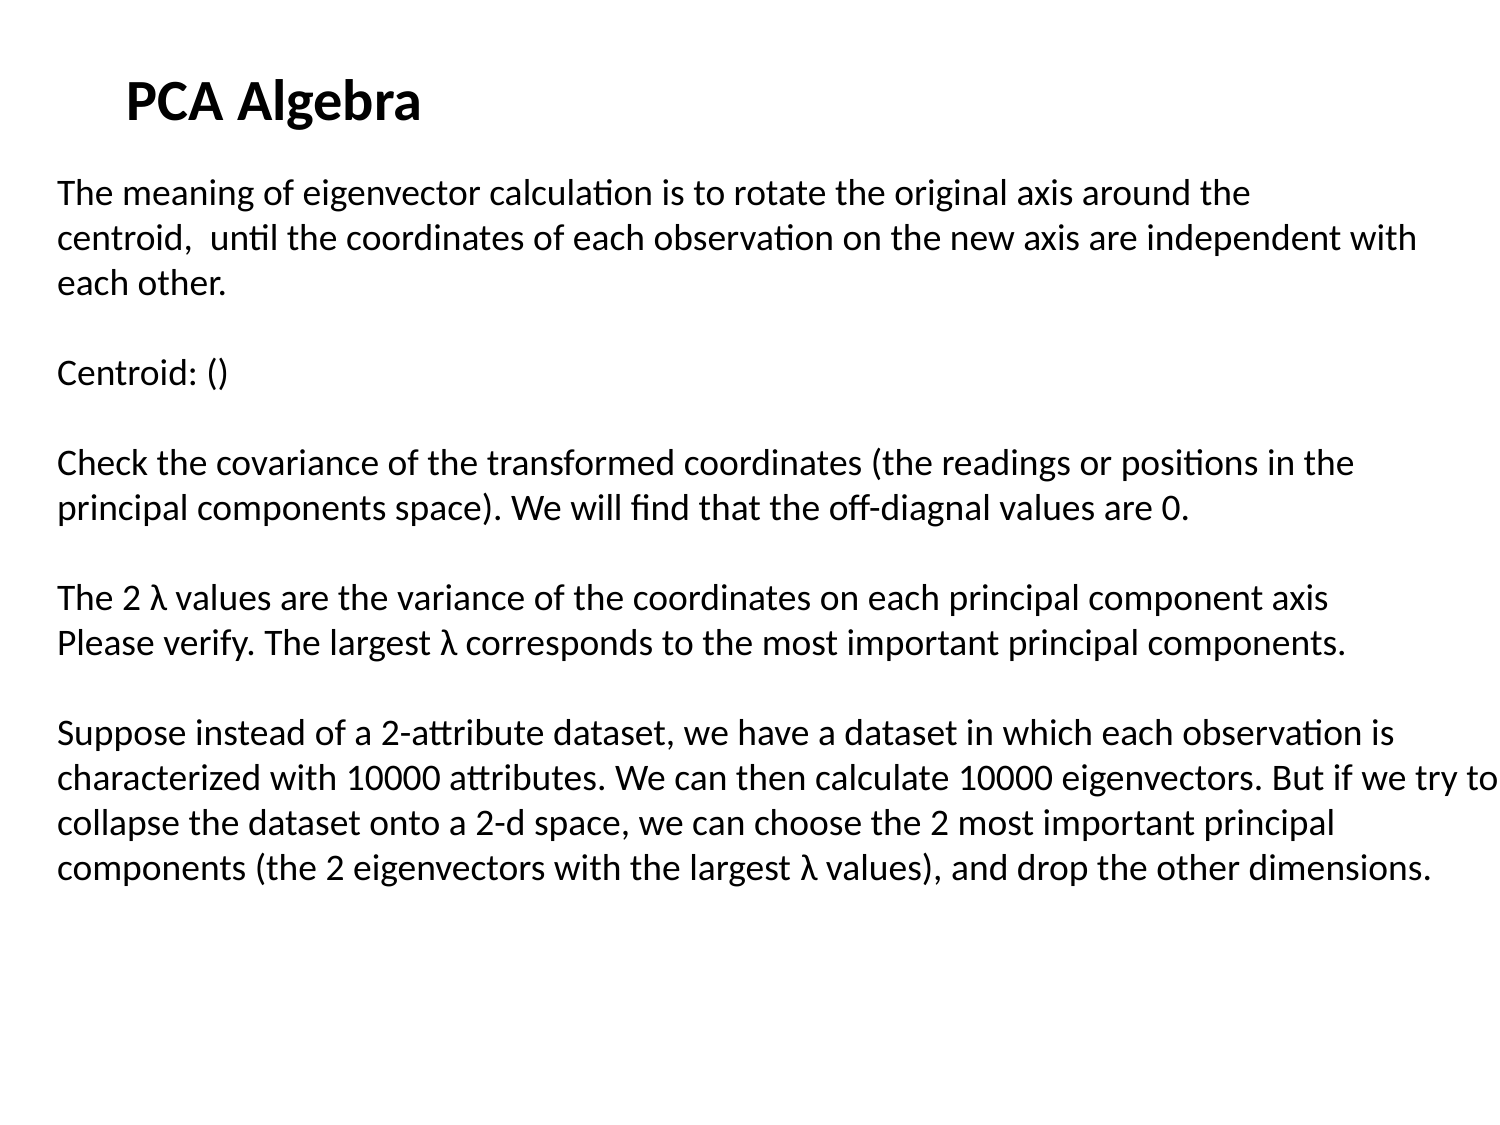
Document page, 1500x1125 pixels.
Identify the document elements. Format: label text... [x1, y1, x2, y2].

text_box PCA Algebra [112, 54, 1365, 140]
